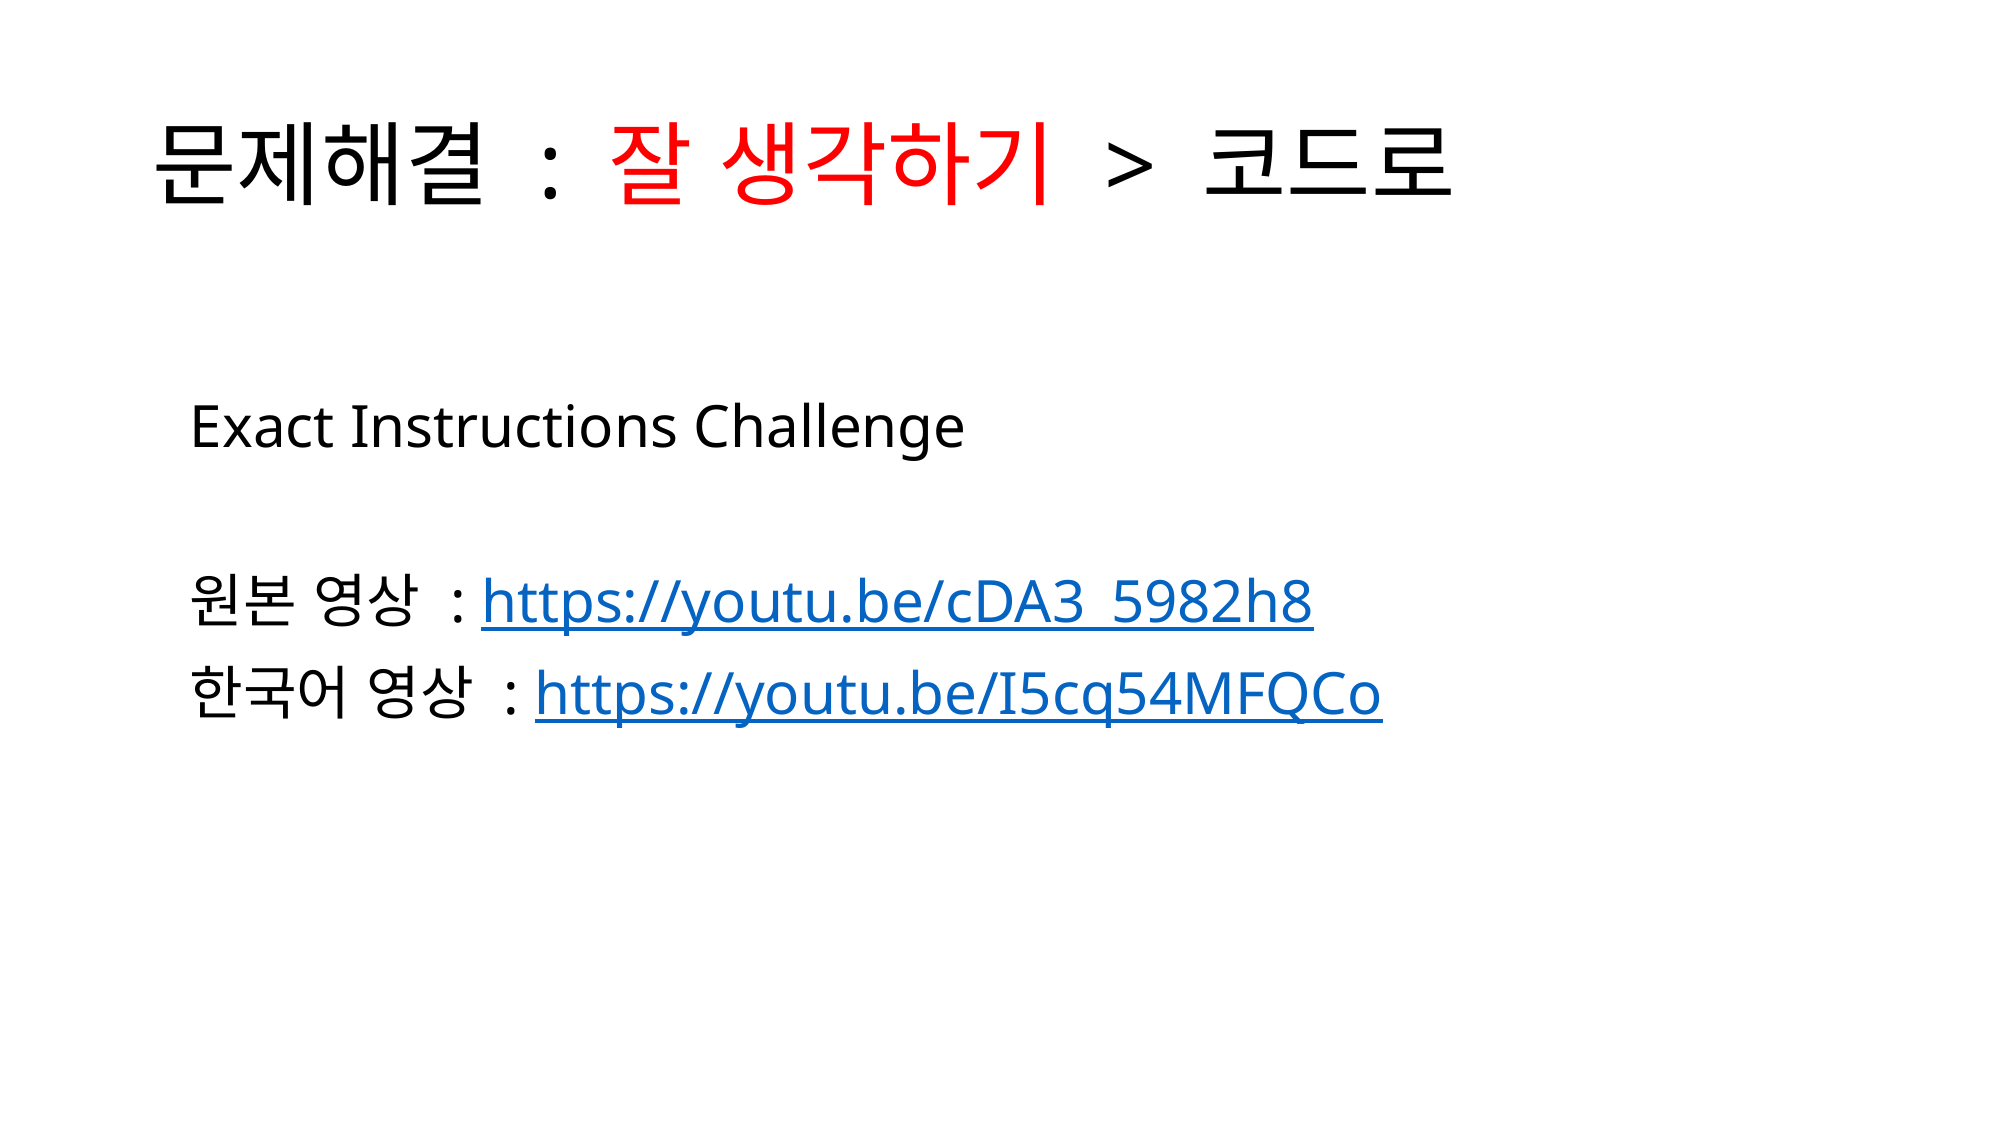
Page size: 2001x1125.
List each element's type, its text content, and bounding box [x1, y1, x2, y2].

title 문제해결 : 잘 생각하기 > 코드로 [137, 59, 1863, 278]
list Exact Instructions Challenge 원본 영상 : https://youtu.be/cDA3_5982h8 한국어 영상 : https://youtu.be/I5cq54MFQCo [137, 299, 1863, 1014]
